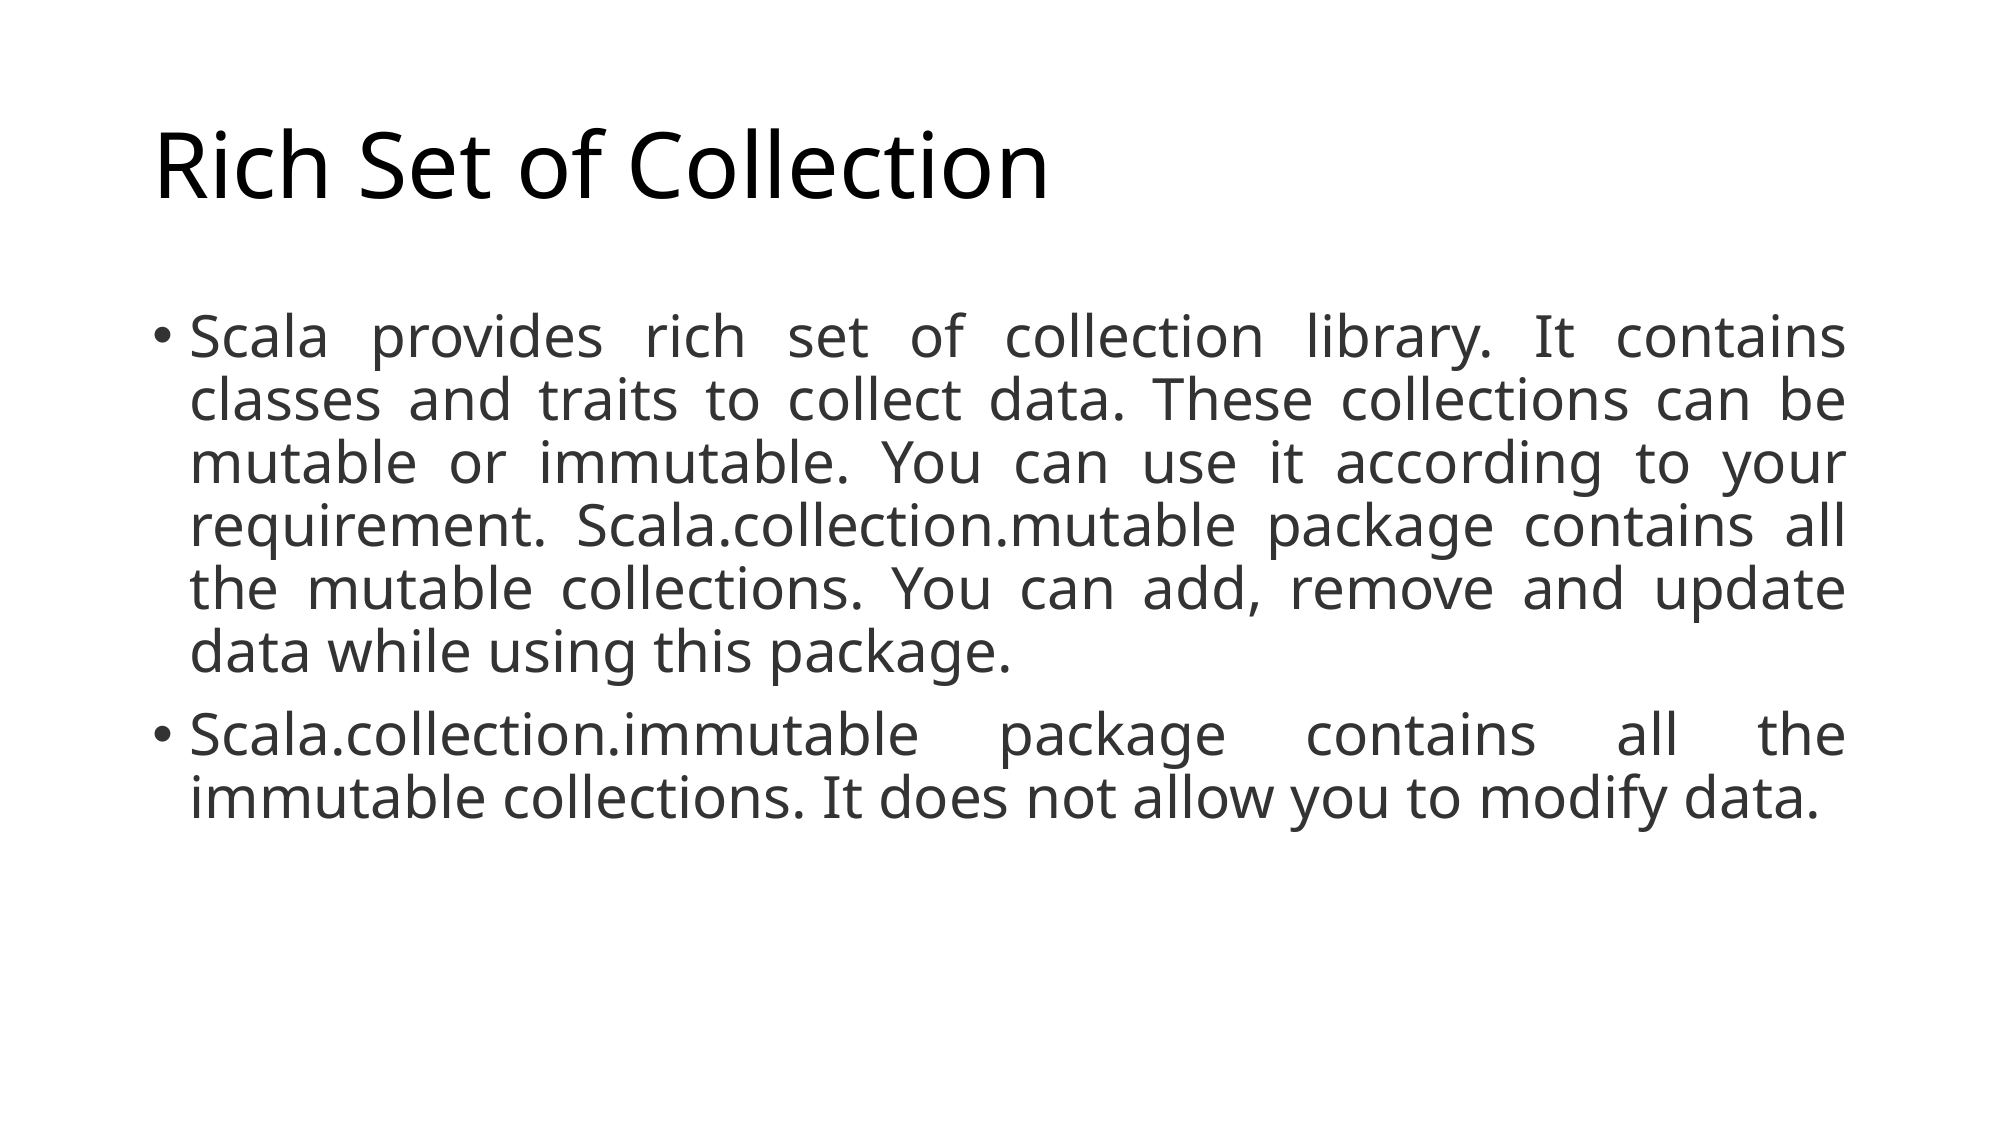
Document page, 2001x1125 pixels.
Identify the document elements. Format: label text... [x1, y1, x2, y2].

list Scala provides rich set of collection library. It contains classes and traits to collect data. These collections can be mutable or immutable. You can use it according to your requirement. Scala.collection.mutable package contains all the mutable collections. You can add, remove and update data while using this package. Scala.collection.immutable package contains all the immutable collections. It does not allow you to modify data. [137, 299, 1863, 1014]
title Rich Set of Collection [137, 59, 1863, 278]
